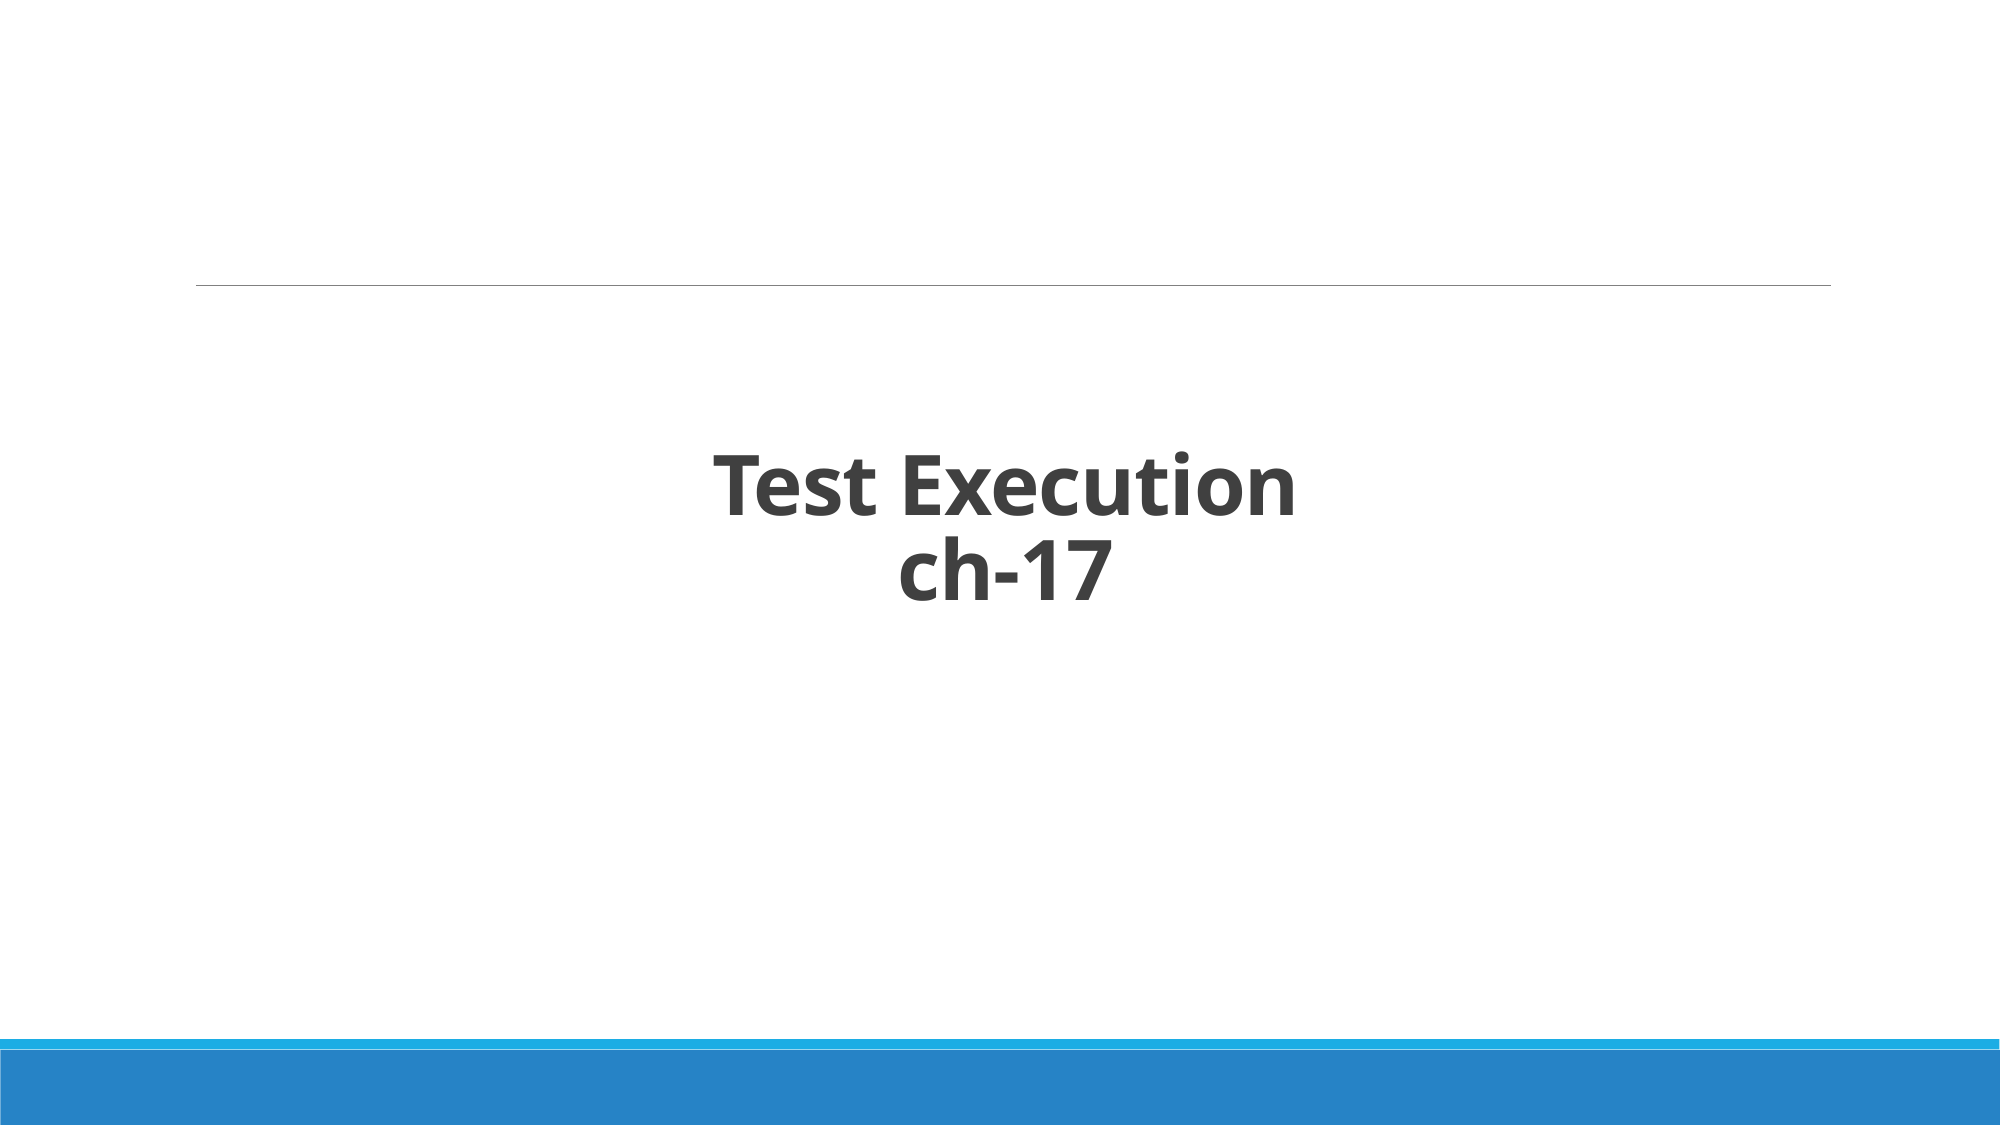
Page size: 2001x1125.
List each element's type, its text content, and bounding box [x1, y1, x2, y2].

title Test Execution ch-17 [324, 437, 1688, 625]
